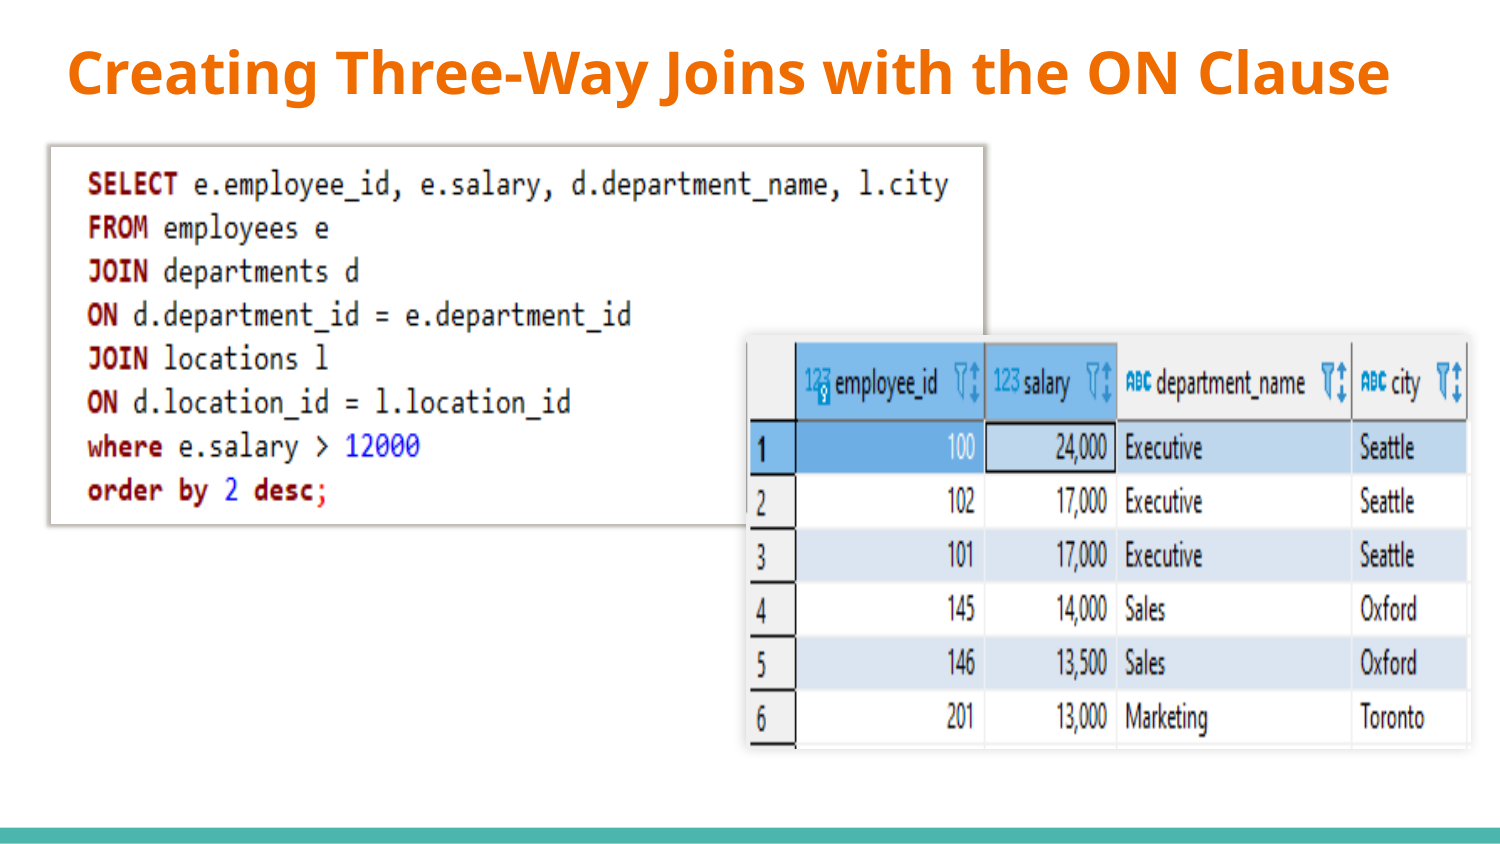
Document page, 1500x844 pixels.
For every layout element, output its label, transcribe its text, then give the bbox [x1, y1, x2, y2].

title Creating Three-Way Joins with the ON Clause [51, 19, 1449, 135]
picture [50, 147, 1471, 750]
